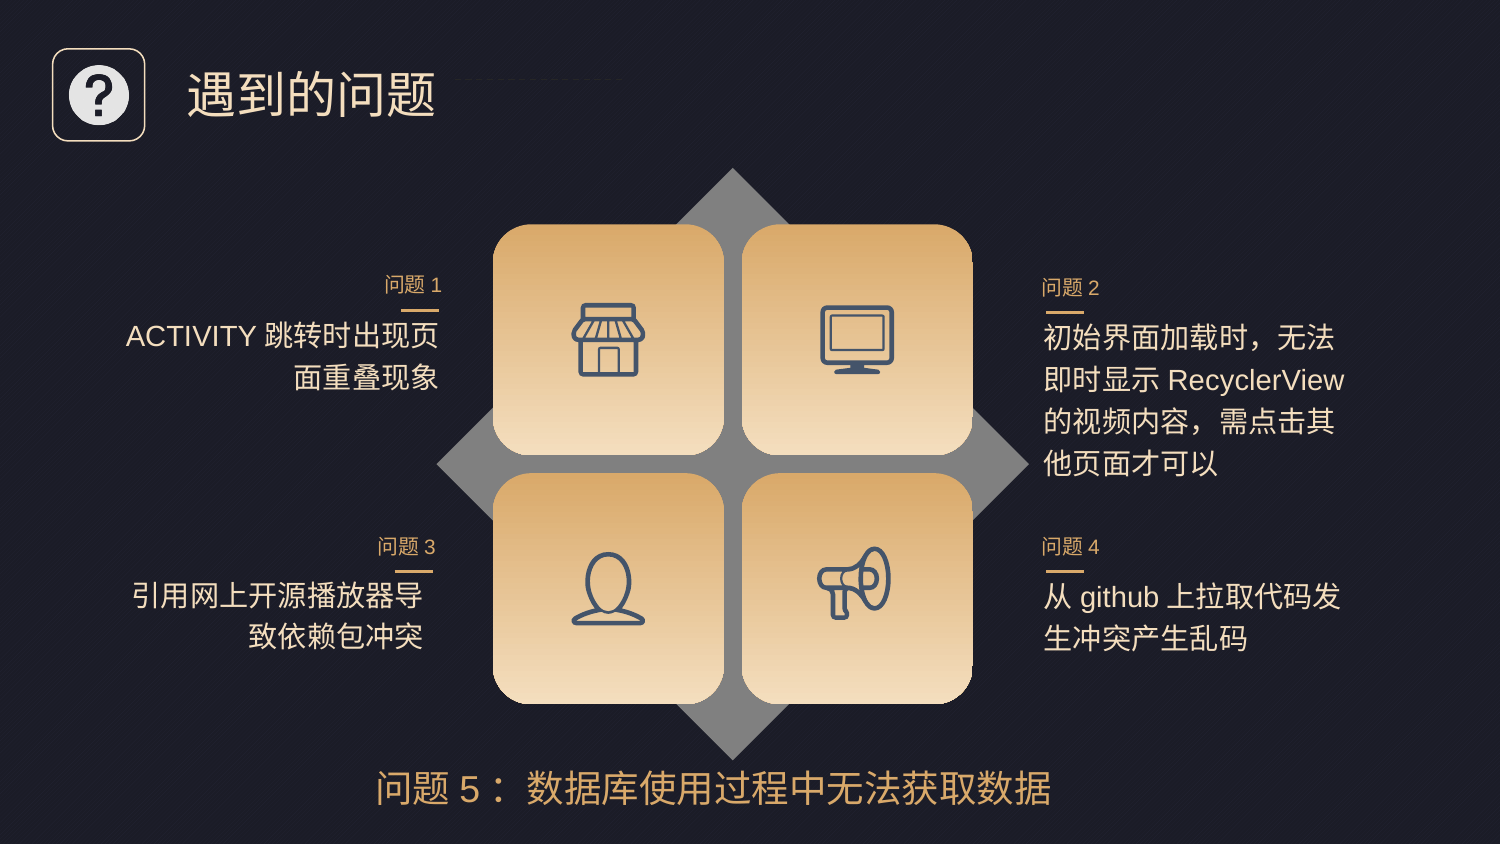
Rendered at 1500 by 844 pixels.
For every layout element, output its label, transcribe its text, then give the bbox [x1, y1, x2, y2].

text_box 遇到的问题 [171, 43, 526, 131]
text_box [741, 224, 973, 456]
text_box [436, 167, 1023, 748]
text_box [50, 46, 147, 144]
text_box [93, 520, 449, 663]
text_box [492, 224, 725, 456]
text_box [1028, 261, 1375, 490]
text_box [1028, 520, 1375, 665]
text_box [108, 259, 455, 403]
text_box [741, 472, 973, 705]
text_box 问题5：数据库使用过程中无法获取数据 [0, 748, 1067, 818]
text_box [492, 472, 725, 705]
picture [64, 60, 134, 130]
